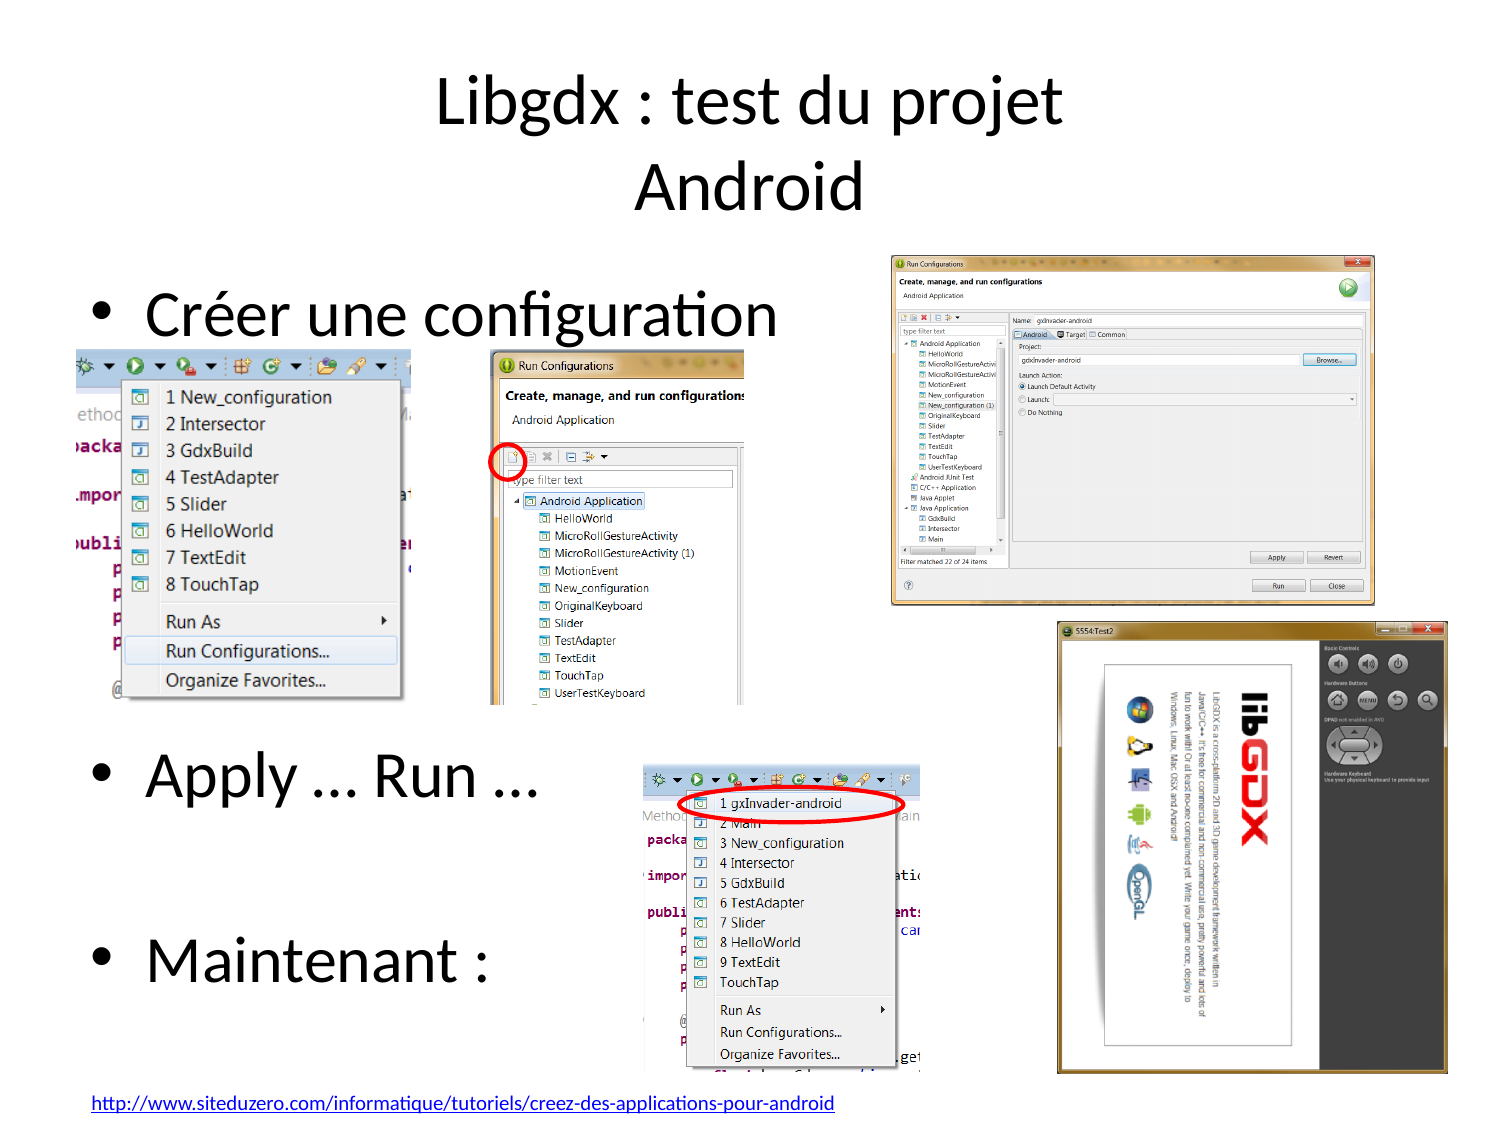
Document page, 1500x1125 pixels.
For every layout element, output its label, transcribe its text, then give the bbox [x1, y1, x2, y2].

picture [76, 349, 411, 705]
picture [643, 762, 920, 1072]
picture [489, 349, 745, 705]
picture [1056, 621, 1448, 1074]
title Libgdx : test du projet Android [75, 45, 1425, 233]
list Créer une configuration Apply … Run … Maintenant : [75, 262, 1425, 1005]
picture [891, 255, 1375, 606]
